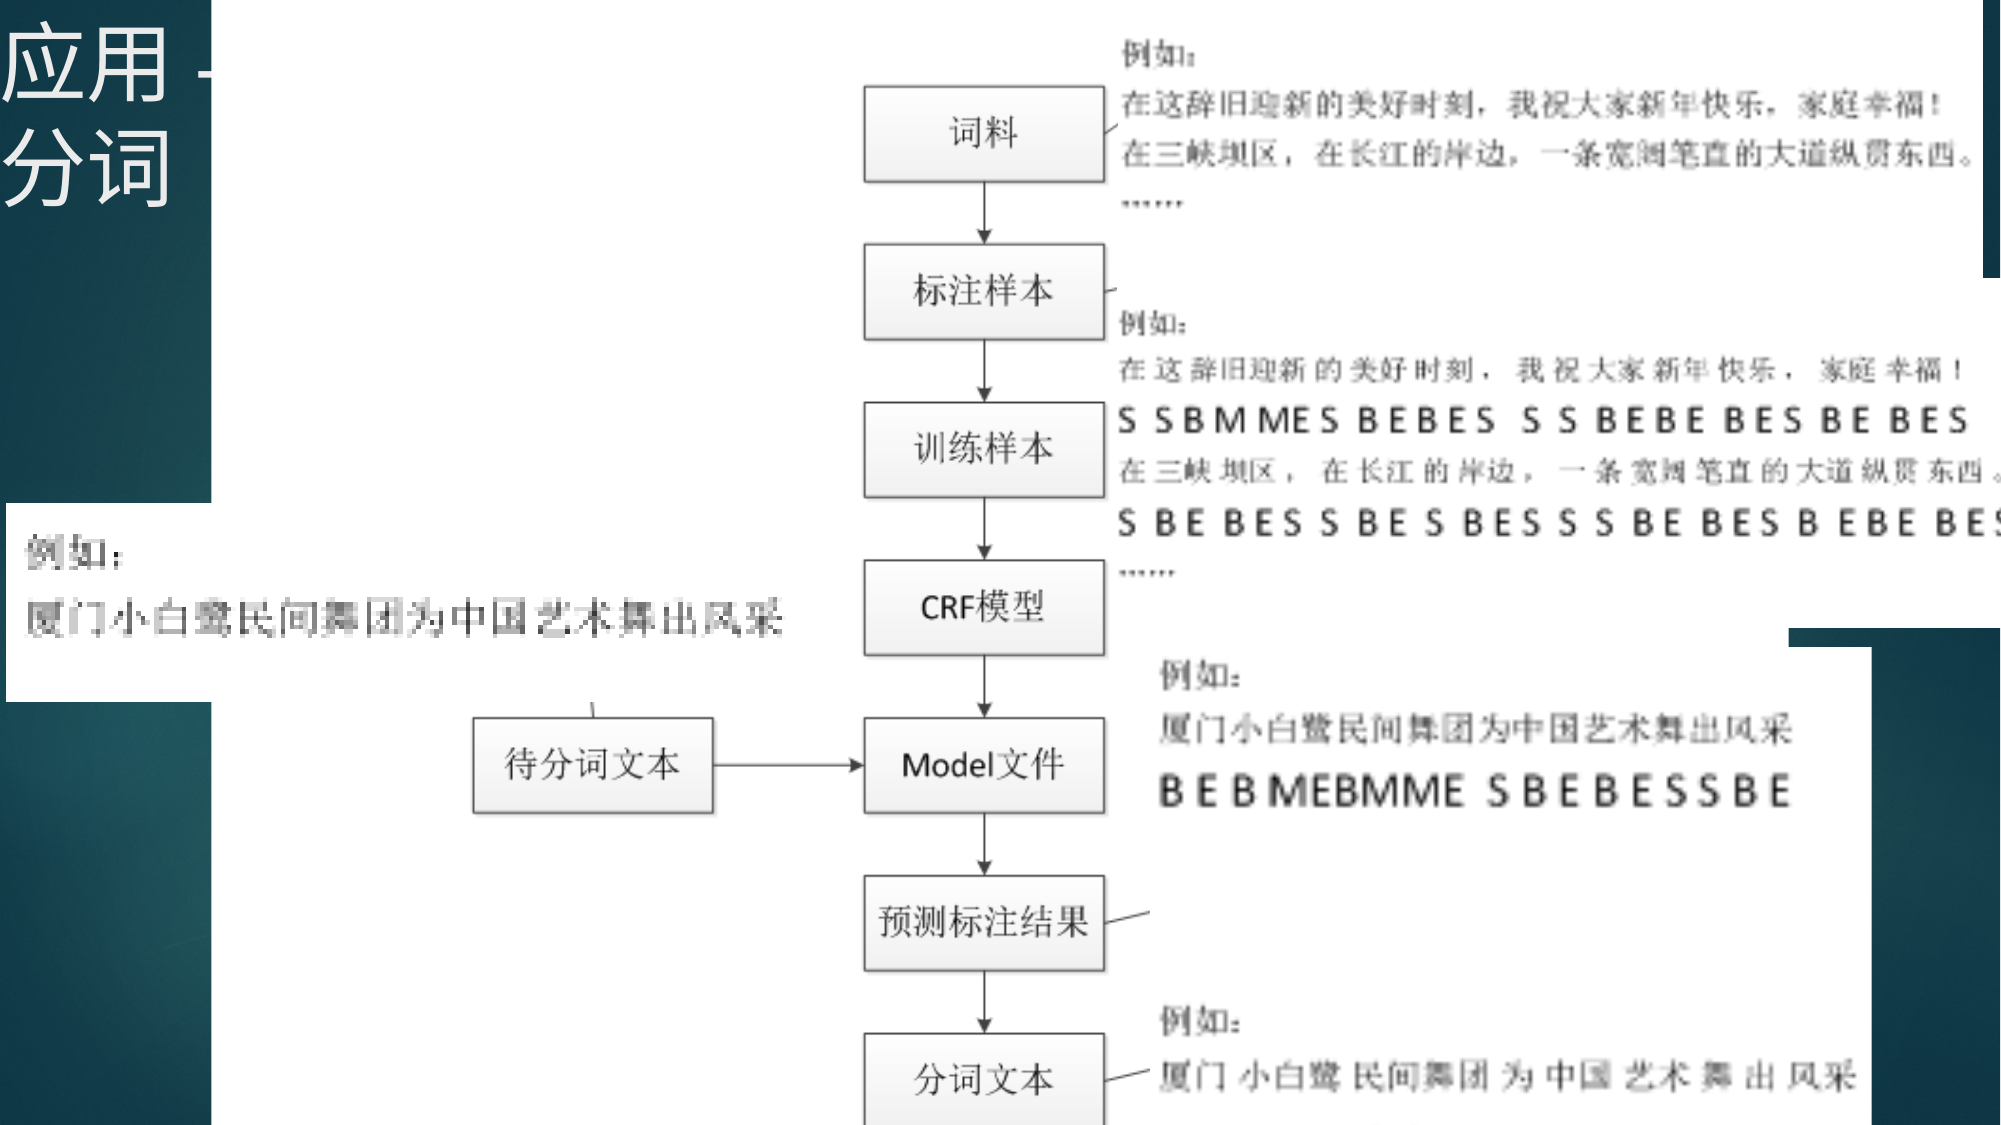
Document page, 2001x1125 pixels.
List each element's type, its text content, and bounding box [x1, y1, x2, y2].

title 应用- 分词 [0, 0, 209, 119]
picture [0, 0, 2001, 1125]
